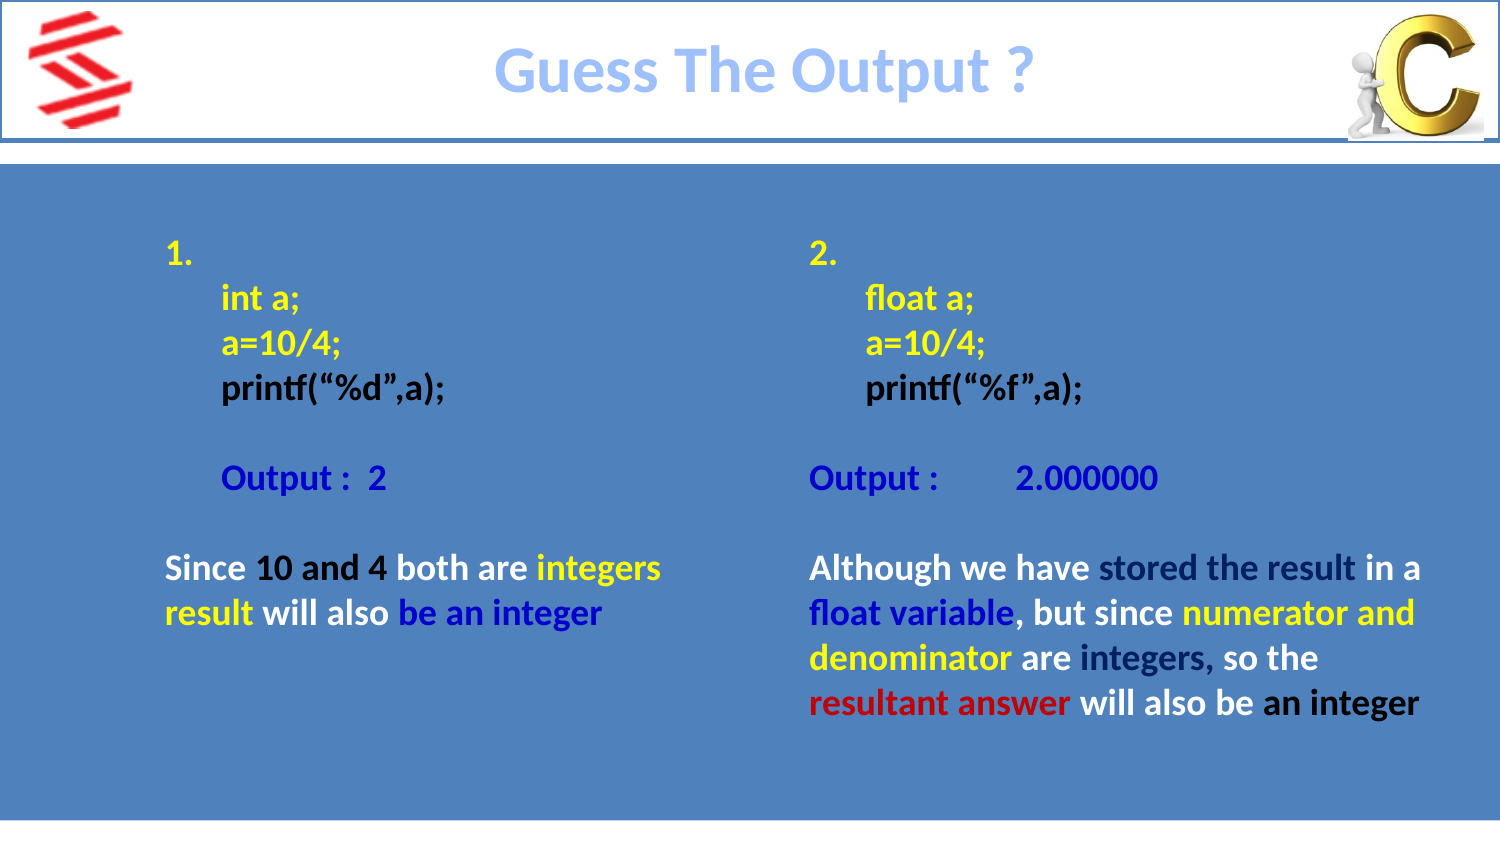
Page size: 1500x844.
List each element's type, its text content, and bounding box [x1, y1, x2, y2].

picture [23, 11, 141, 130]
picture [1348, 11, 1484, 141]
text_box [0, 162, 1500, 822]
title Guess The Output ? [0, 0, 1500, 143]
text_box 2. float a; a=10/4; printf(“%f”,a); Output : 2.000000 Although we have stored the result in a float variable, but since numerator and denominator are integers, so the resultant answer will also be an integer [644, 175, 1442, 731]
text_box 1. int a; a=10/4; printf(“%d”,a); Output : 2 Since 10 and 4 both are integers result will also be an integer [0, 175, 644, 641]
